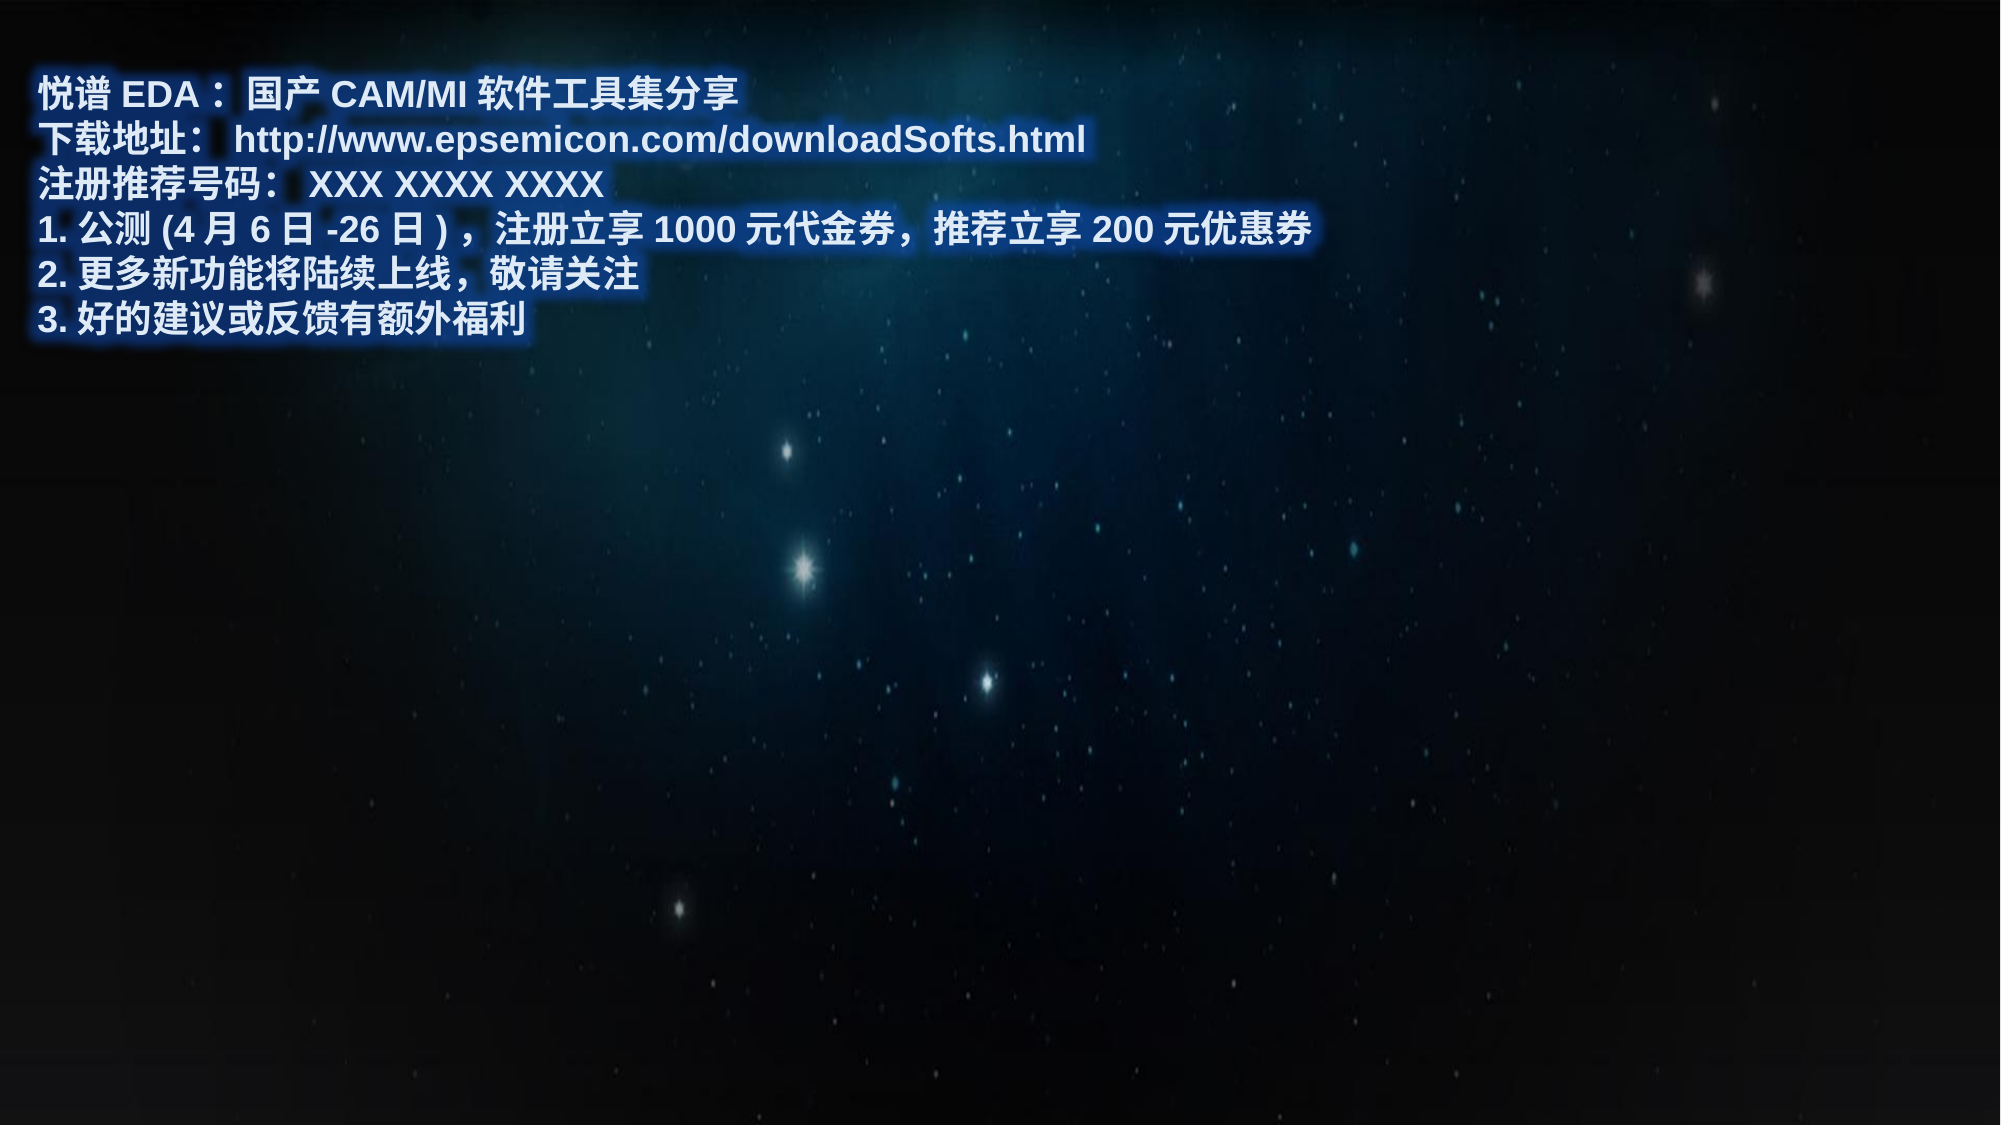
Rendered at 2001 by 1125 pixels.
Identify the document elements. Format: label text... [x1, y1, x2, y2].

picture [0, 0, 2001, 1125]
text_box 悦谱EDA：国产CAM/MI软件工具集分享 下载地址：http://www.epsemicon.com/downloadSofts.html 注册推荐号码：XXX XXXX XXXX 1.公测(4月6日-26日)，注册立享1000元代金券，推荐立享200元优惠券 2.更多新功能将陆续上线，敬请关注 3.好的建议或反馈有额外福利 [22, 62, 1401, 393]
